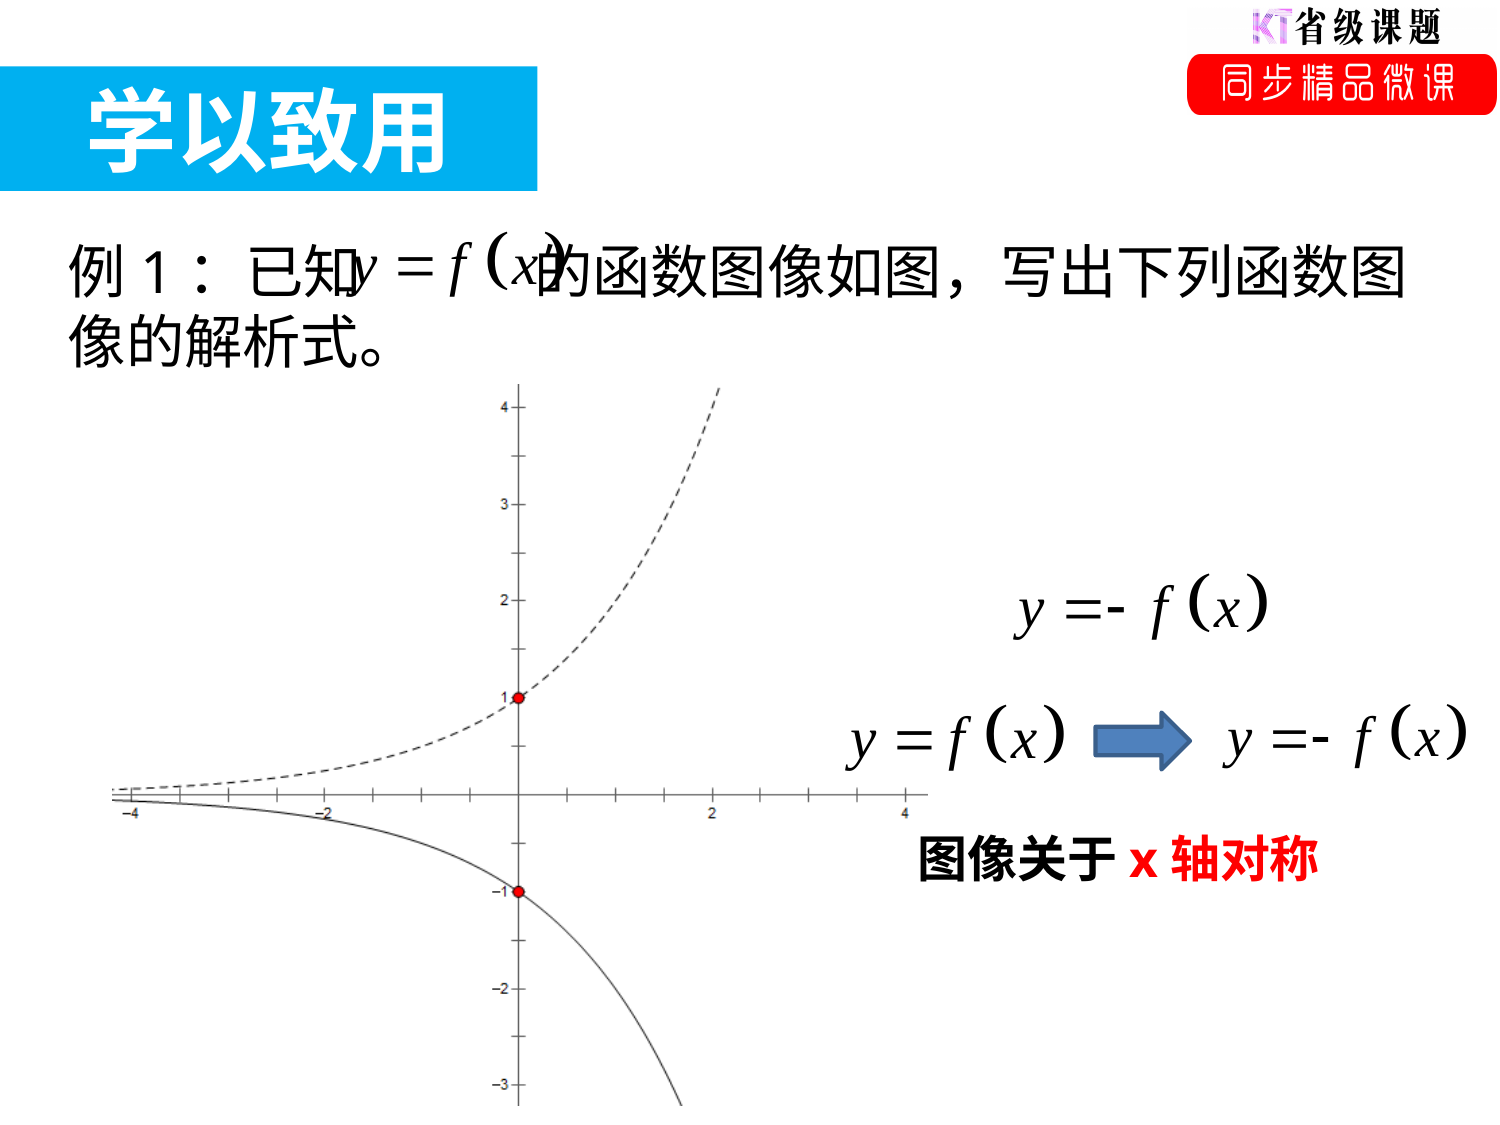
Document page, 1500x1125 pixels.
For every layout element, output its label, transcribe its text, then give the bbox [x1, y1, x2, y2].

picture [111, 384, 928, 1106]
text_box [835, 693, 1073, 794]
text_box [1213, 693, 1474, 790]
text_box [1093, 710, 1193, 772]
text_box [336, 219, 573, 320]
text_box 例1：已知 的函数图像如图，写出下列函数图像的解析式。 [53, 227, 1459, 383]
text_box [1004, 562, 1276, 663]
text_box 图像关于x轴对称 [932, 820, 1458, 895]
picture [1186, 7, 1497, 115]
text_box 学以致用 [0, 66, 538, 191]
